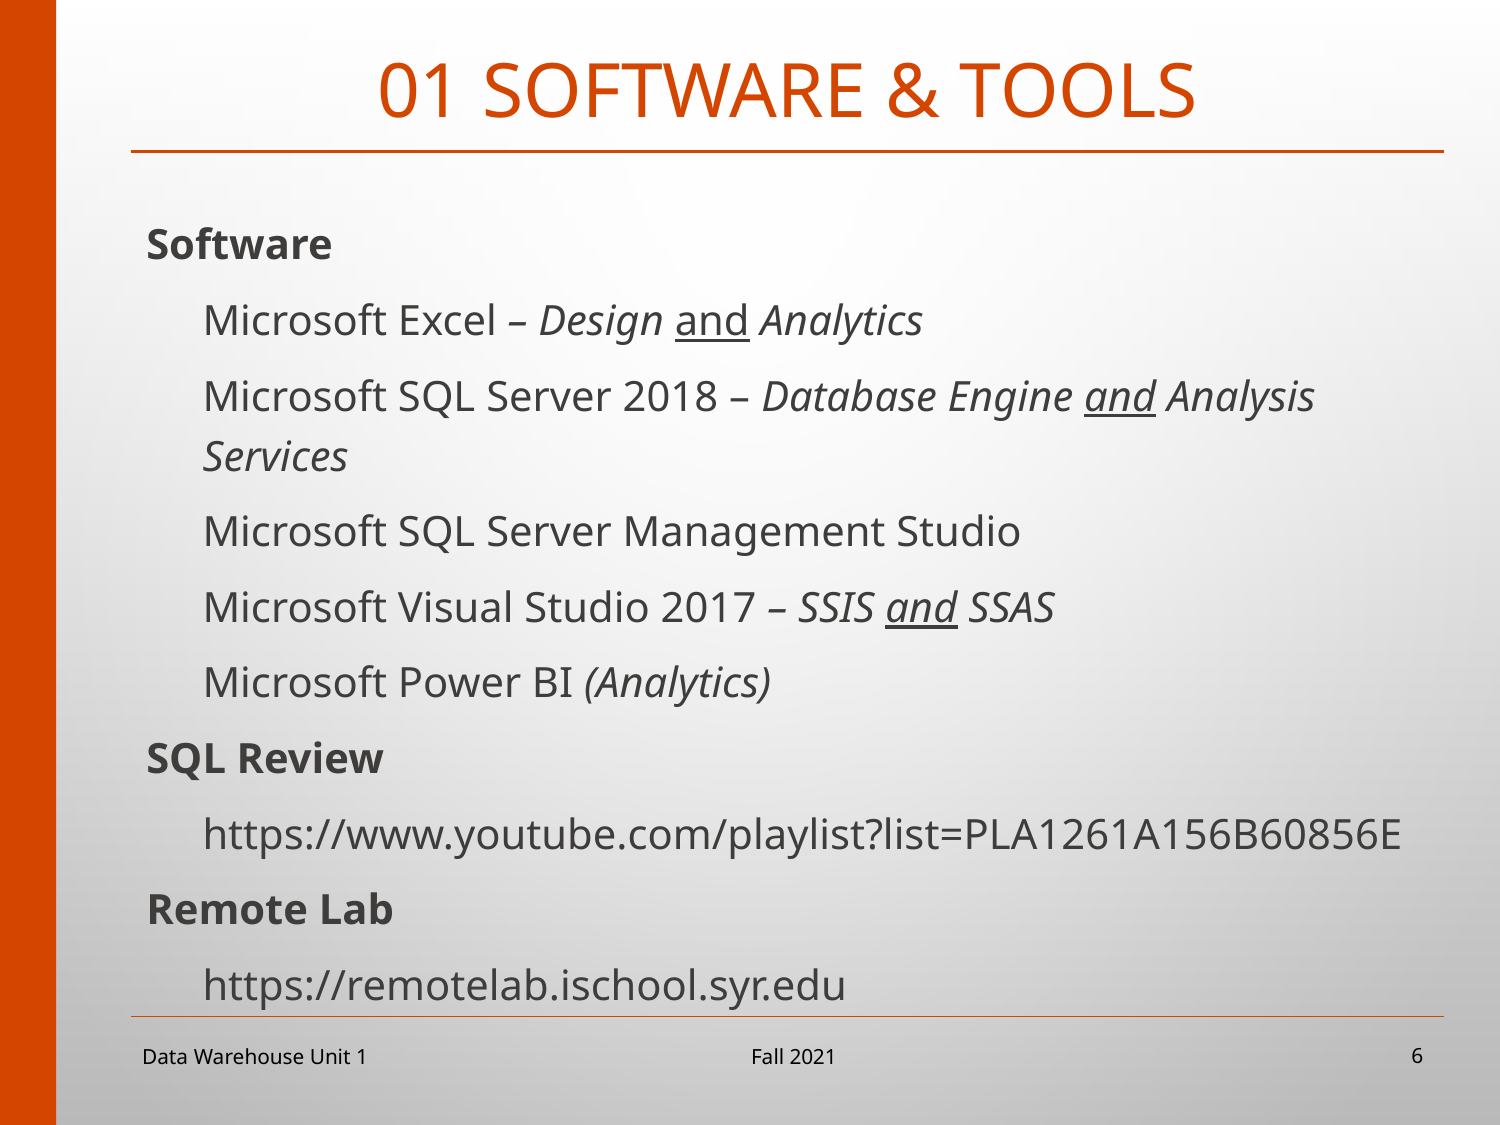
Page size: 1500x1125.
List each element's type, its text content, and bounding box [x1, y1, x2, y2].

slide_number Fall 2021 [624, 1026, 963, 1087]
picture [57, 0, 1500, 1125]
list Software Microsoft Excel – Design and Analytics Microsoft SQL Server 2018 – Database Engine and Analysis Services Microsoft SQL Server Management Studio Microsoft Visual Studio 2017 – SSIS and SSAS Microsoft Power BI (Analytics) SQL Review https://www.youtube.com/playlist?list=PLA1261A156B60856E Remote Lab https://remotelab.ischool.syr.edu [131, 200, 1444, 991]
title 01 SOFTWARE & Tools [131, 41, 1444, 146]
footer Data Warehouse Unit 1 [127, 1026, 600, 1087]
slide_number 6 [1363, 1026, 1439, 1087]
